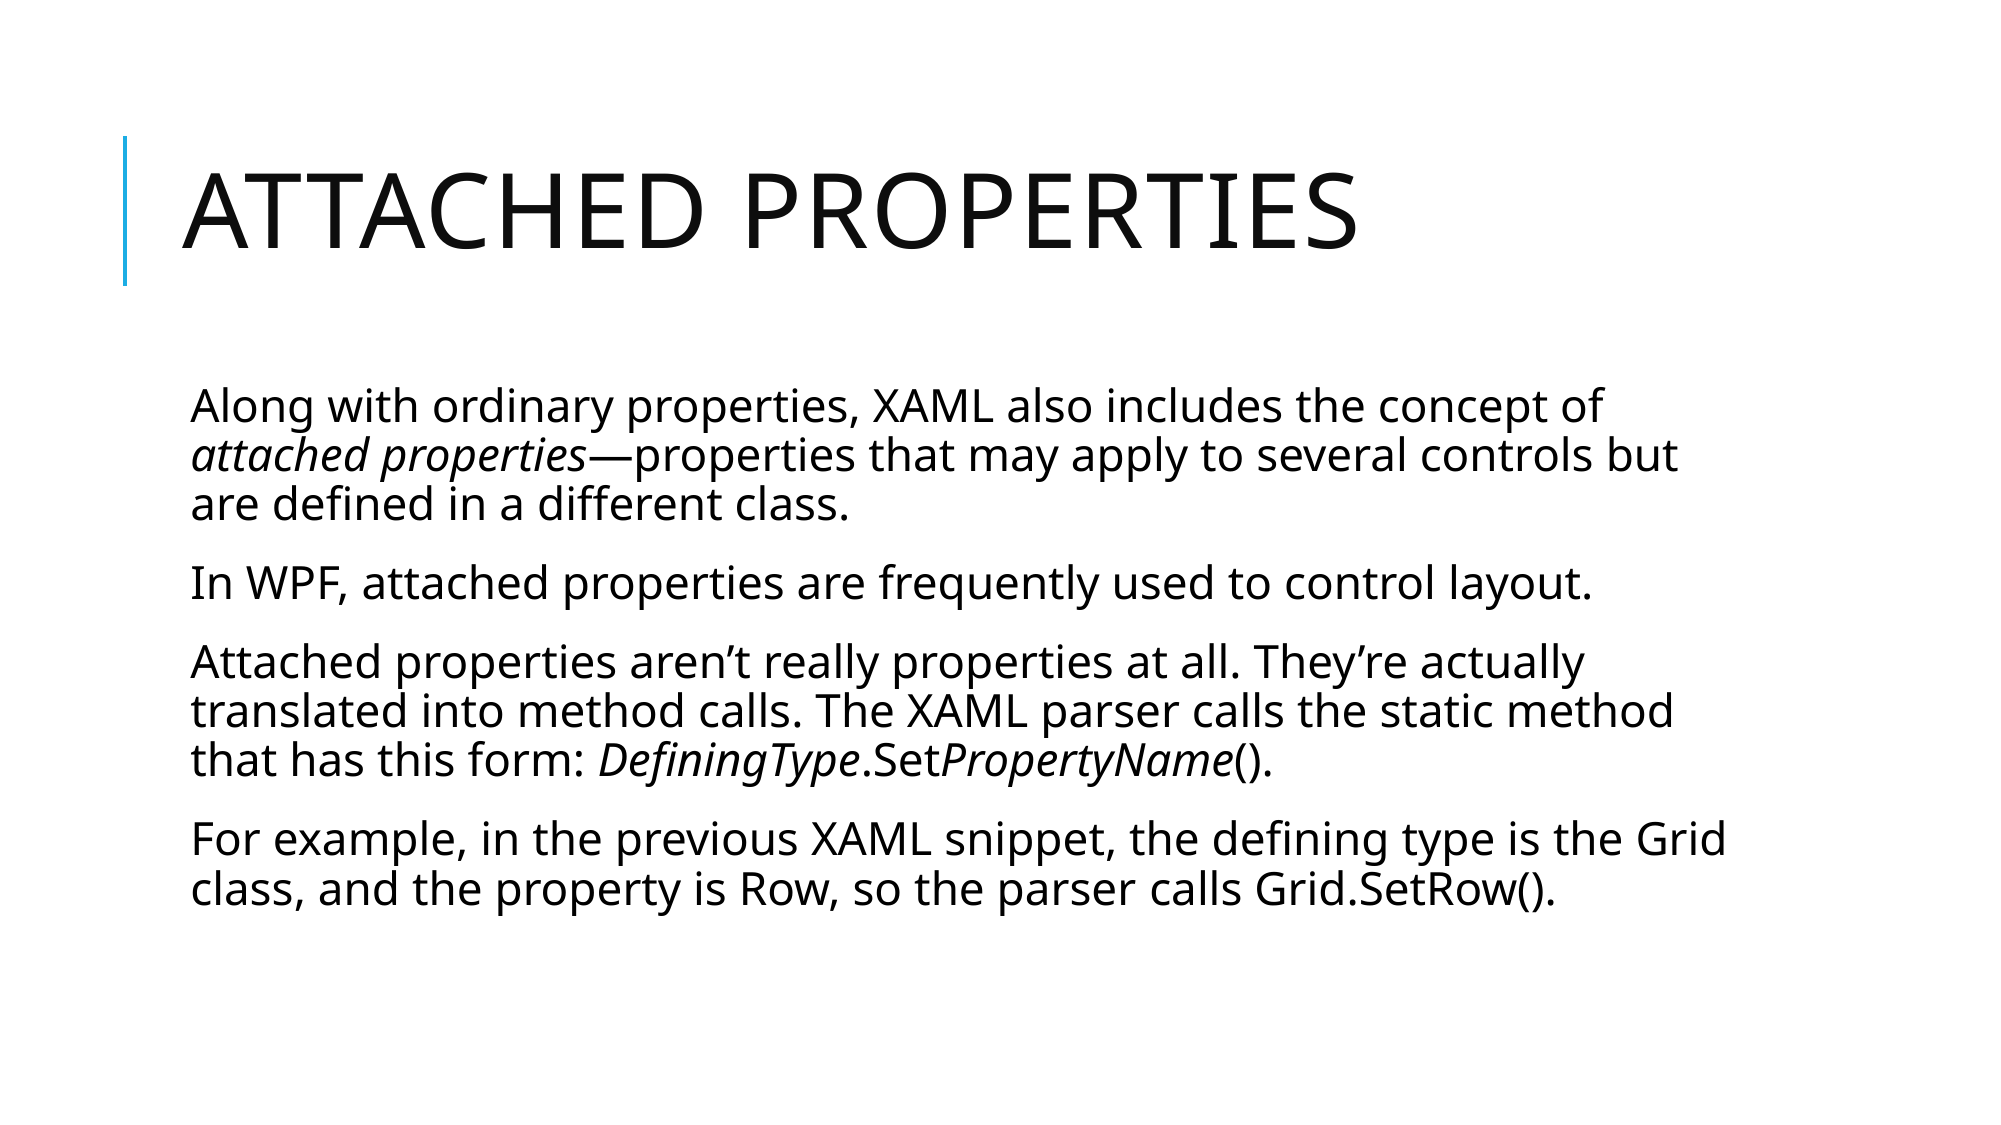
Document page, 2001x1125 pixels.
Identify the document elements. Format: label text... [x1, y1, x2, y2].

list Along with ordinary properties, XAML also includes the concept of attached properties—properties that may apply to several controls but are defined in a different class. In WPF, attached properties are frequently used to control layout. Attached properties aren’t really properties at all. They’re actually translated into method calls. The XAML parser calls the static method that has this form: DefiningType.SetPropertyName(). For example, in the previous XAML snippet, the defining type is the Grid class, and the property is Row, so the parser calls Grid.SetRow(). [168, 375, 1763, 1035]
title Attached Properties [168, 96, 1763, 342]
